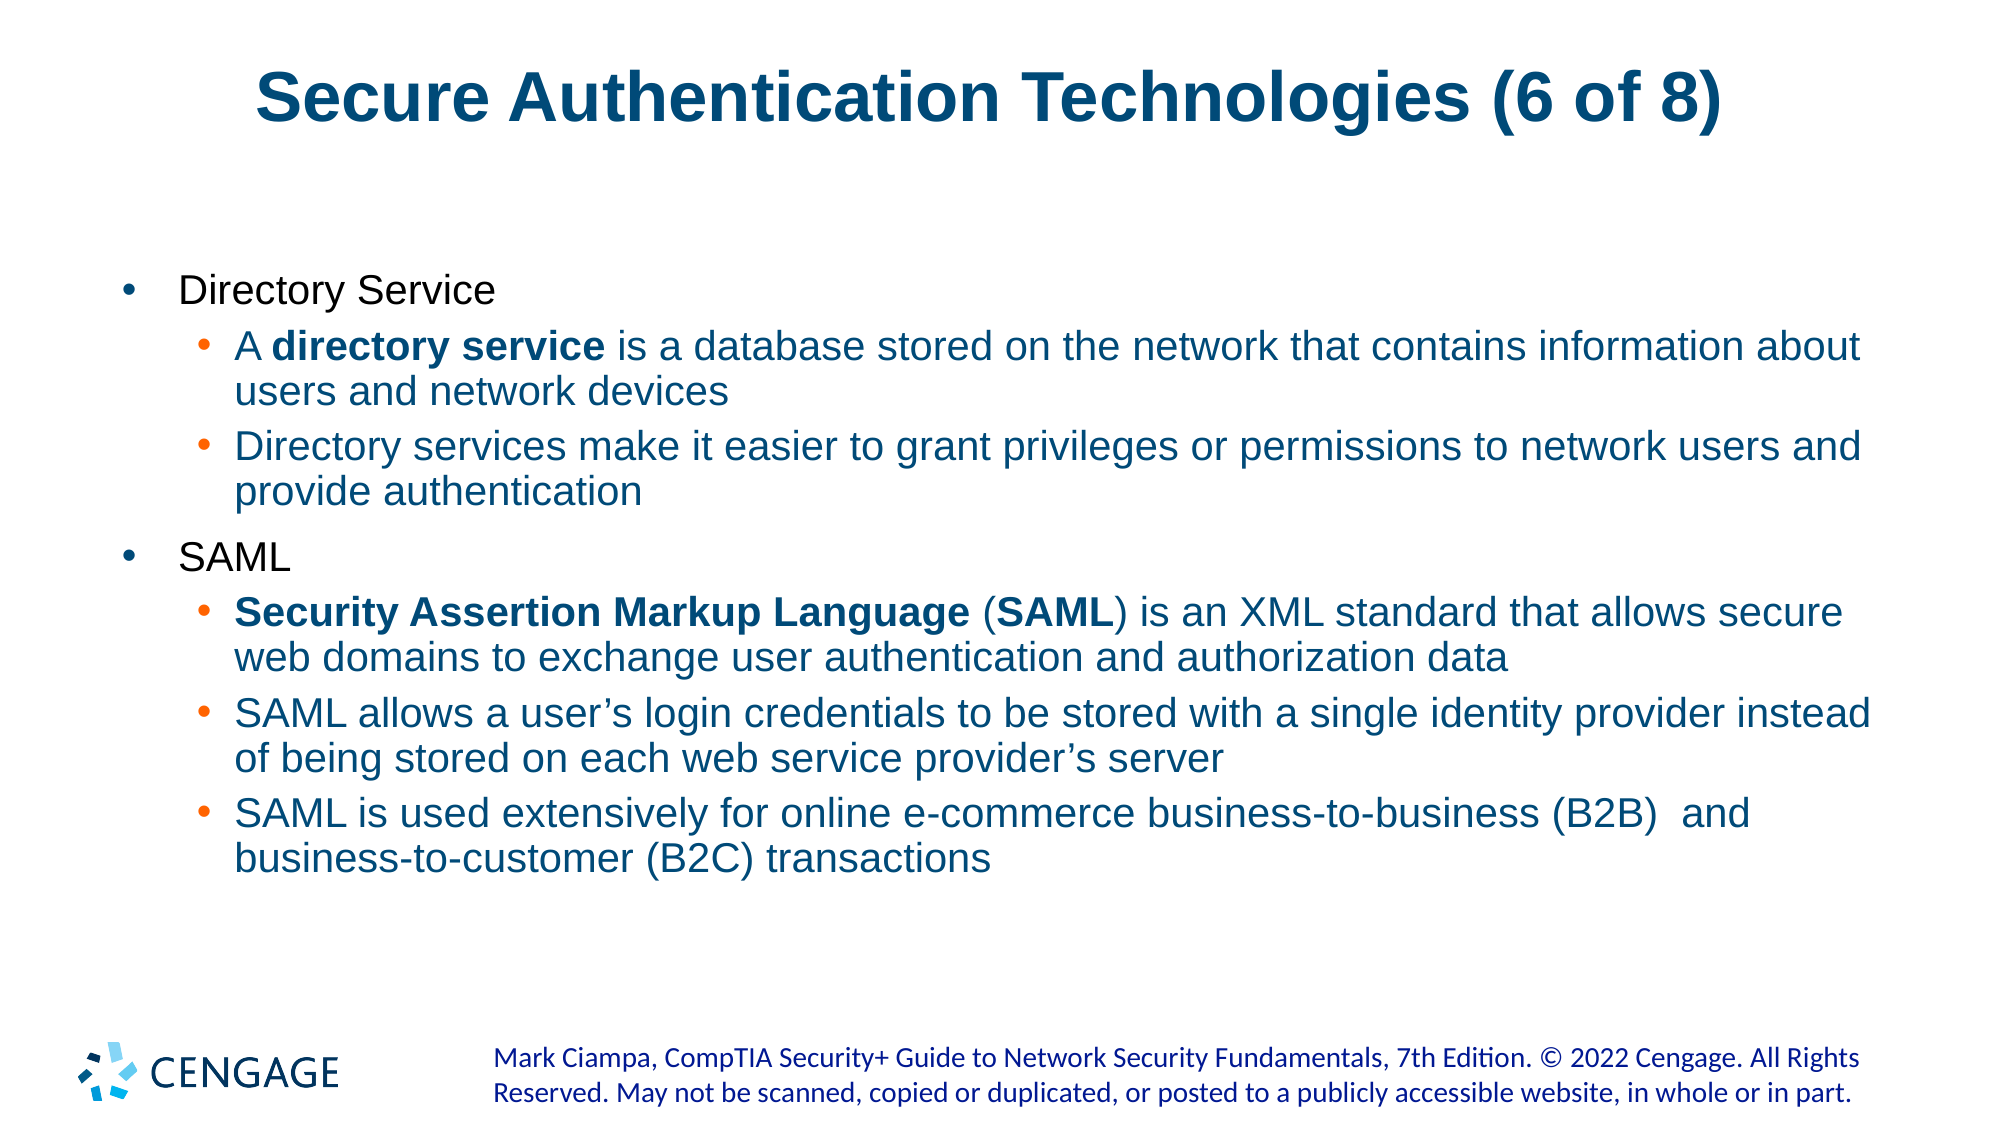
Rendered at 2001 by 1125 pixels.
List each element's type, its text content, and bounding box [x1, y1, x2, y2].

picture [78, 1042, 338, 1101]
title Secure Authentication Technologies (6 of 8) [137, 59, 1863, 171]
list Directory Service A directory service is a database stored on the network that contains information about users and network devices Directory services make it easier to grant privileges or permissions to network users and provide authentication SAML Security Assertion Markup Language (SAML) is an XML standard that allows secure web domains to exchange user authentication and authorization data SAML allows a user’s login credentials to be stored with a single identity provider instead of being stored on each web service provider’s server SAML is used extensively for online e-commerce business-to-business (B2B) and business-to-customer (B2C) transactions [121, 268, 1880, 990]
